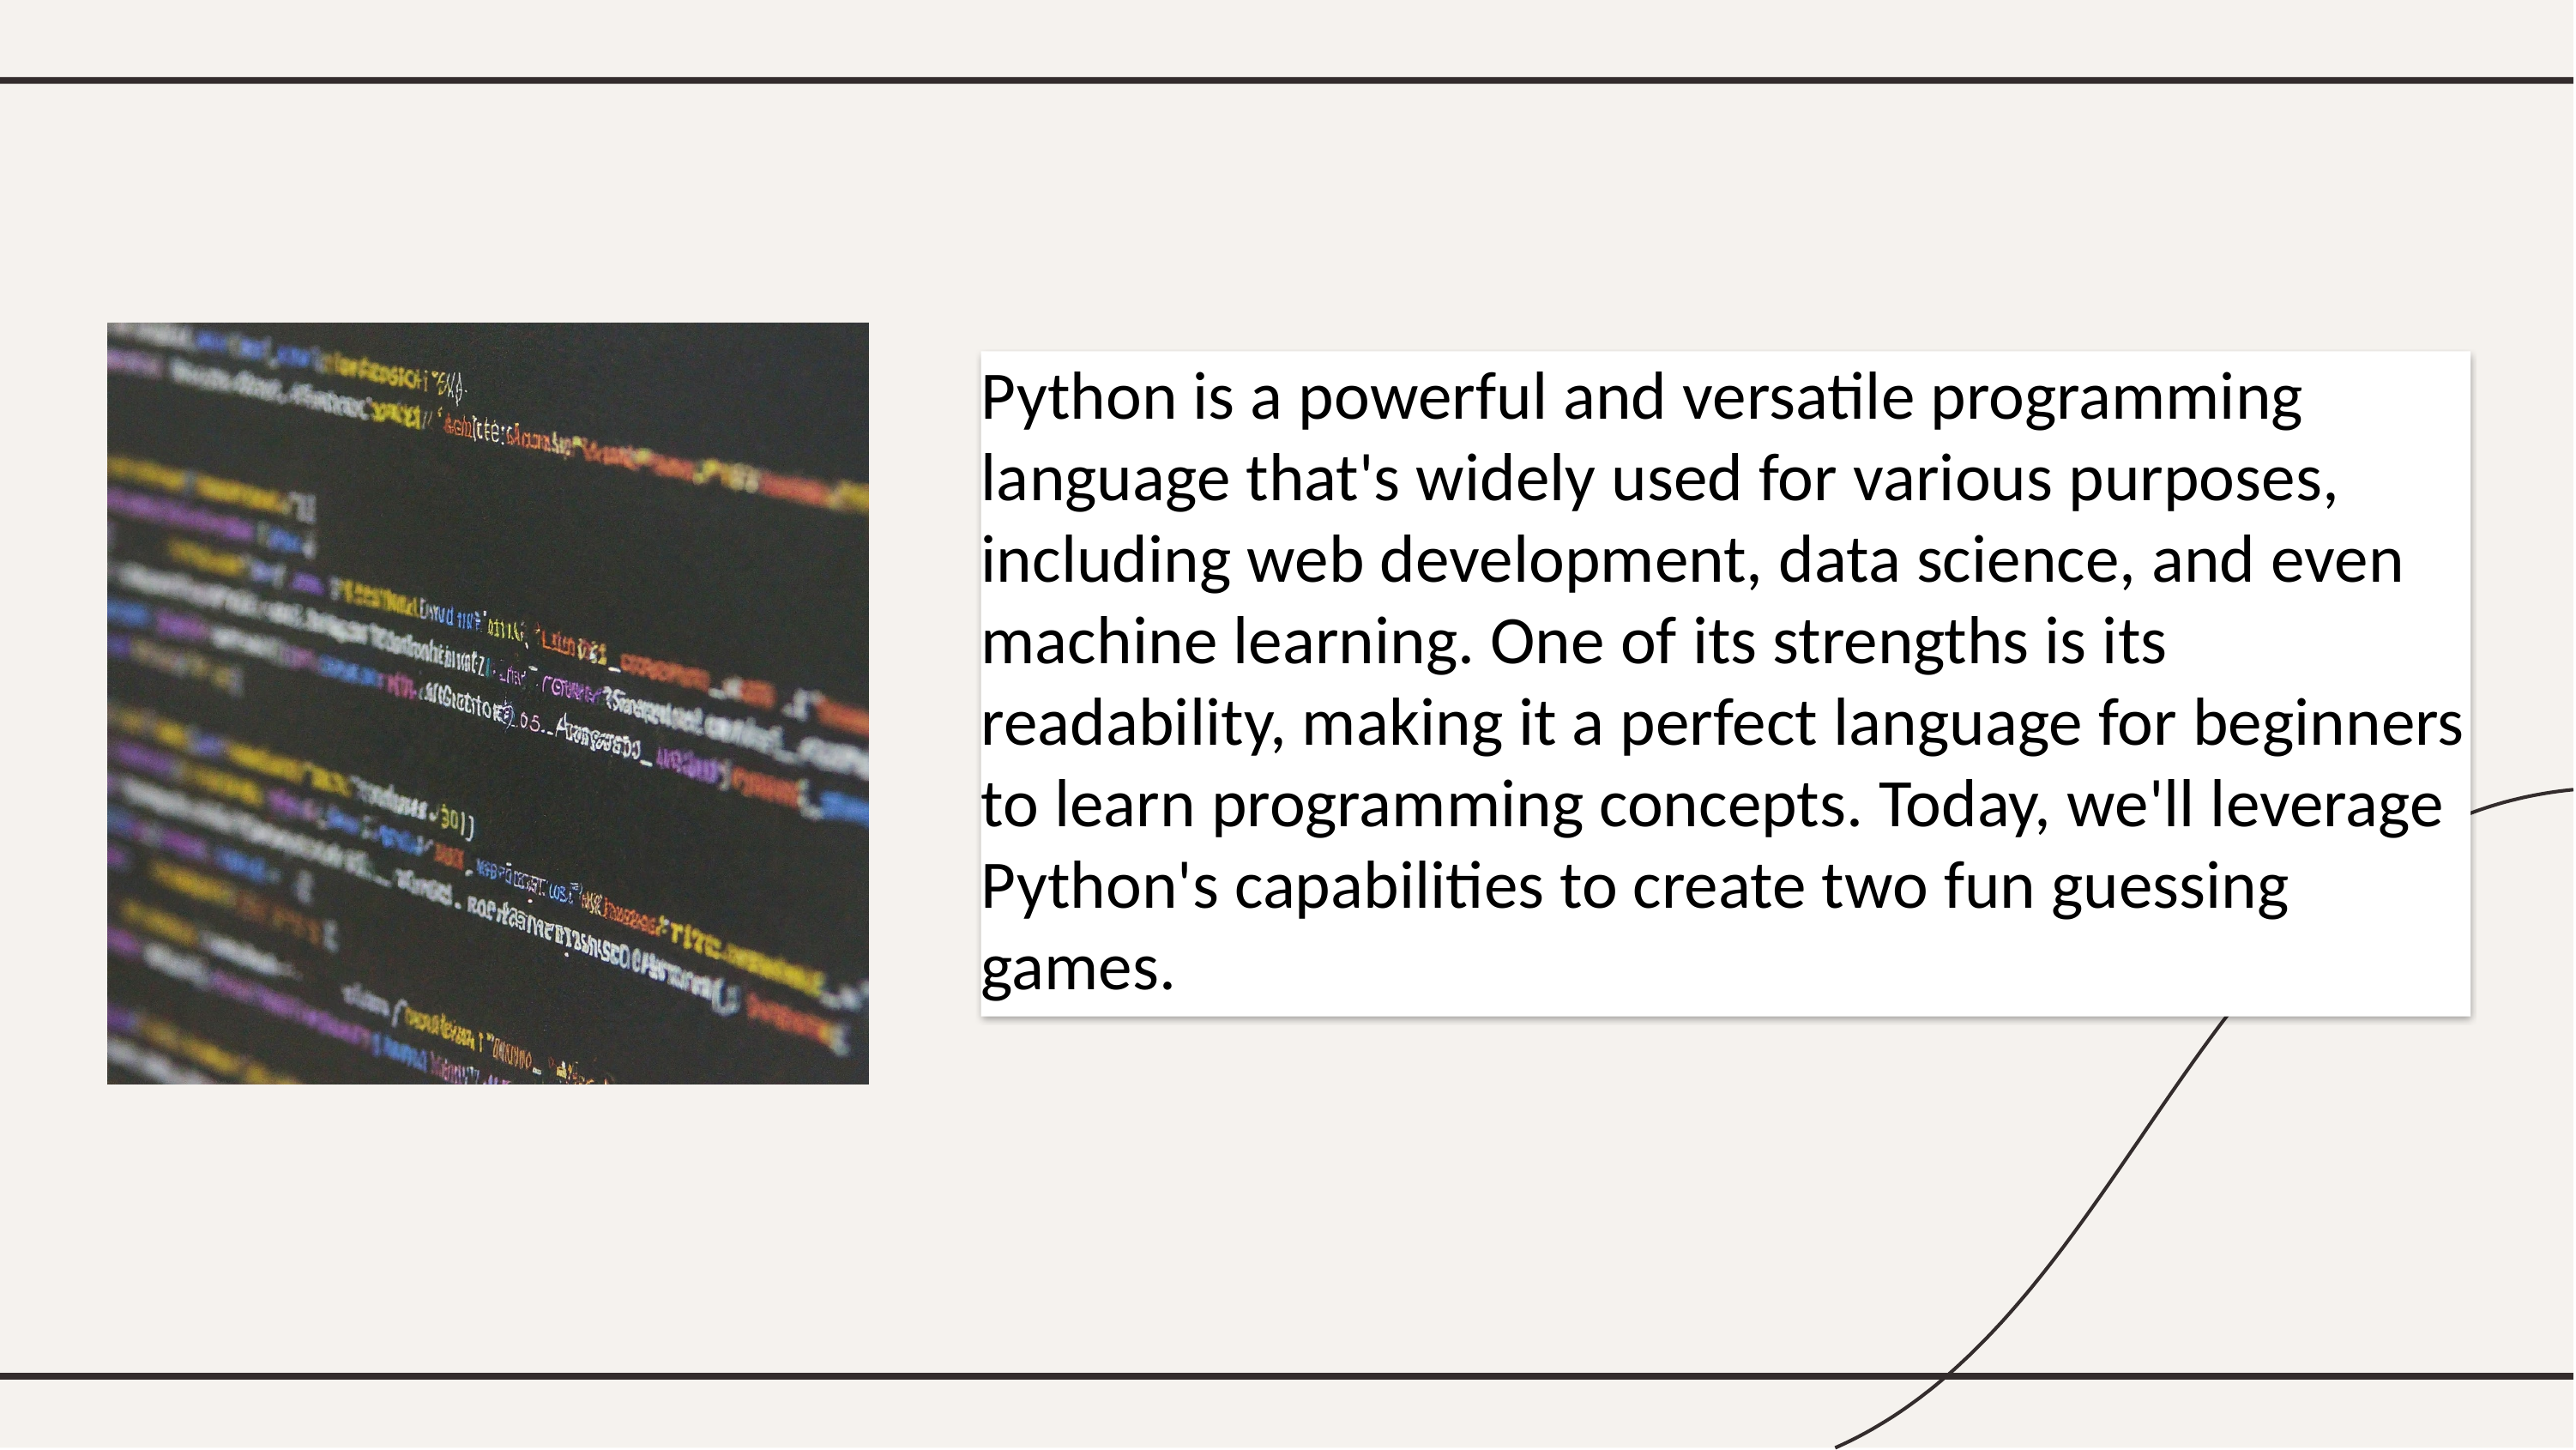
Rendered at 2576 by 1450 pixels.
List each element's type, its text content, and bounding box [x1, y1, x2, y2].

picture [107, 323, 869, 1084]
list Python is a powerful and versatile programming language that's widely used for various purposes, including web development, data science, and even machine learning. One of its strengths is its readability, making it a perfect language for beginners to learn programming concepts. Today, we'll leverage Python's capabilities to create two fun guessing games. [980, 350, 2471, 1018]
text_box [0, 76, 2573, 84]
text_box [1835, 1380, 1943, 1448]
text_box [0, 1373, 2573, 1380]
text_box [2477, 789, 2573, 876]
text_box [1919, 1026, 2308, 1373]
